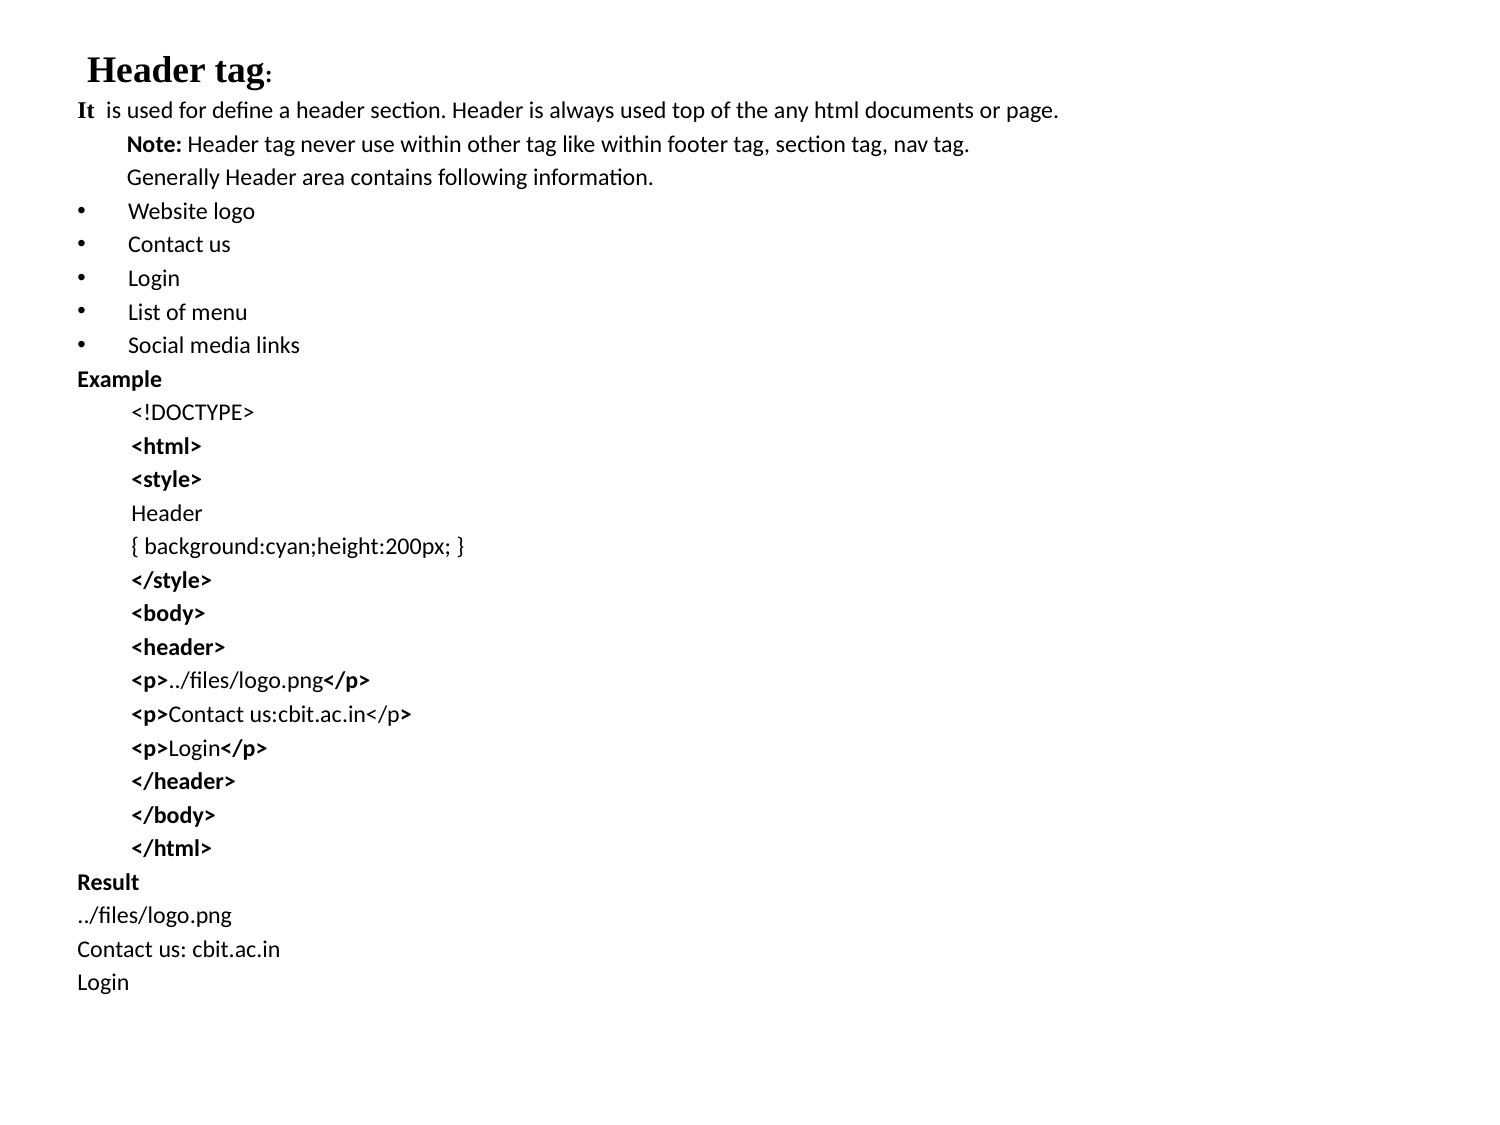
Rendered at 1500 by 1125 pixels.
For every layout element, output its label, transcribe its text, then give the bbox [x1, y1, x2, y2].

list Header tag: It is used for define a header section. Header is always used top of the any html documents or page. Note: Header tag never use within other tag like within footer tag, section tag, nav tag. Generally Header area contains following information. Website logo Contact us Login List of menu Social media links Example <!DOCTYPE> <html> <style> Header { background:cyan;height:200px; } </style> <body> <header> <p>../files/logo.png</p> <p>Contact us:cbit.ac.in</p> <p>Login</p> </header> </body> </html> Result ../files/logo.png Contact us: cbit.ac.in Login [62, 37, 1425, 1005]
